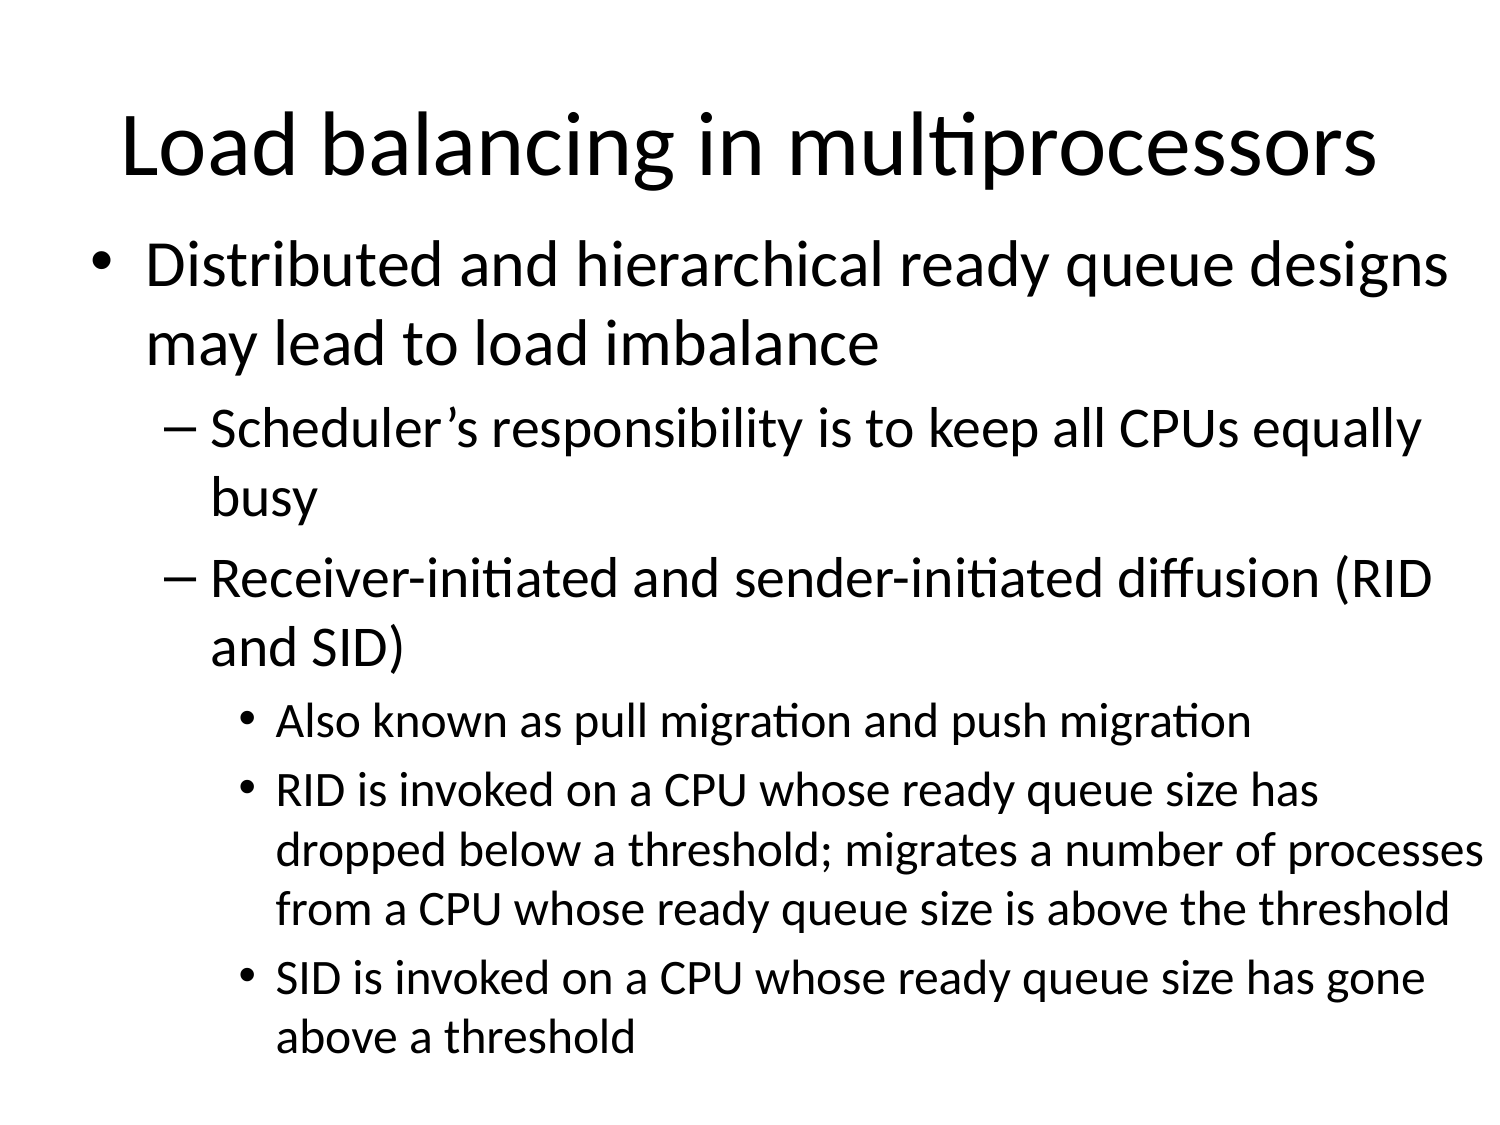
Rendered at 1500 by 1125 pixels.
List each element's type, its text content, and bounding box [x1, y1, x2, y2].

list Distributed and hierarchical ready queue designs may lead to load imbalance Scheduler’s responsibility is to keep all CPUs equally busy Receiver-initiated and sender-initiated diffusion (RID and SID) Also known as pull migration and push migration RID is invoked on a CPU whose ready queue size has dropped below a threshold; migrates a number of processes from a CPU whose ready queue size is above the threshold SID is invoked on a CPU whose ready queue size has gone above a threshold [75, 212, 1500, 1125]
title Load balancing in multiprocessors [75, 45, 1425, 212]
